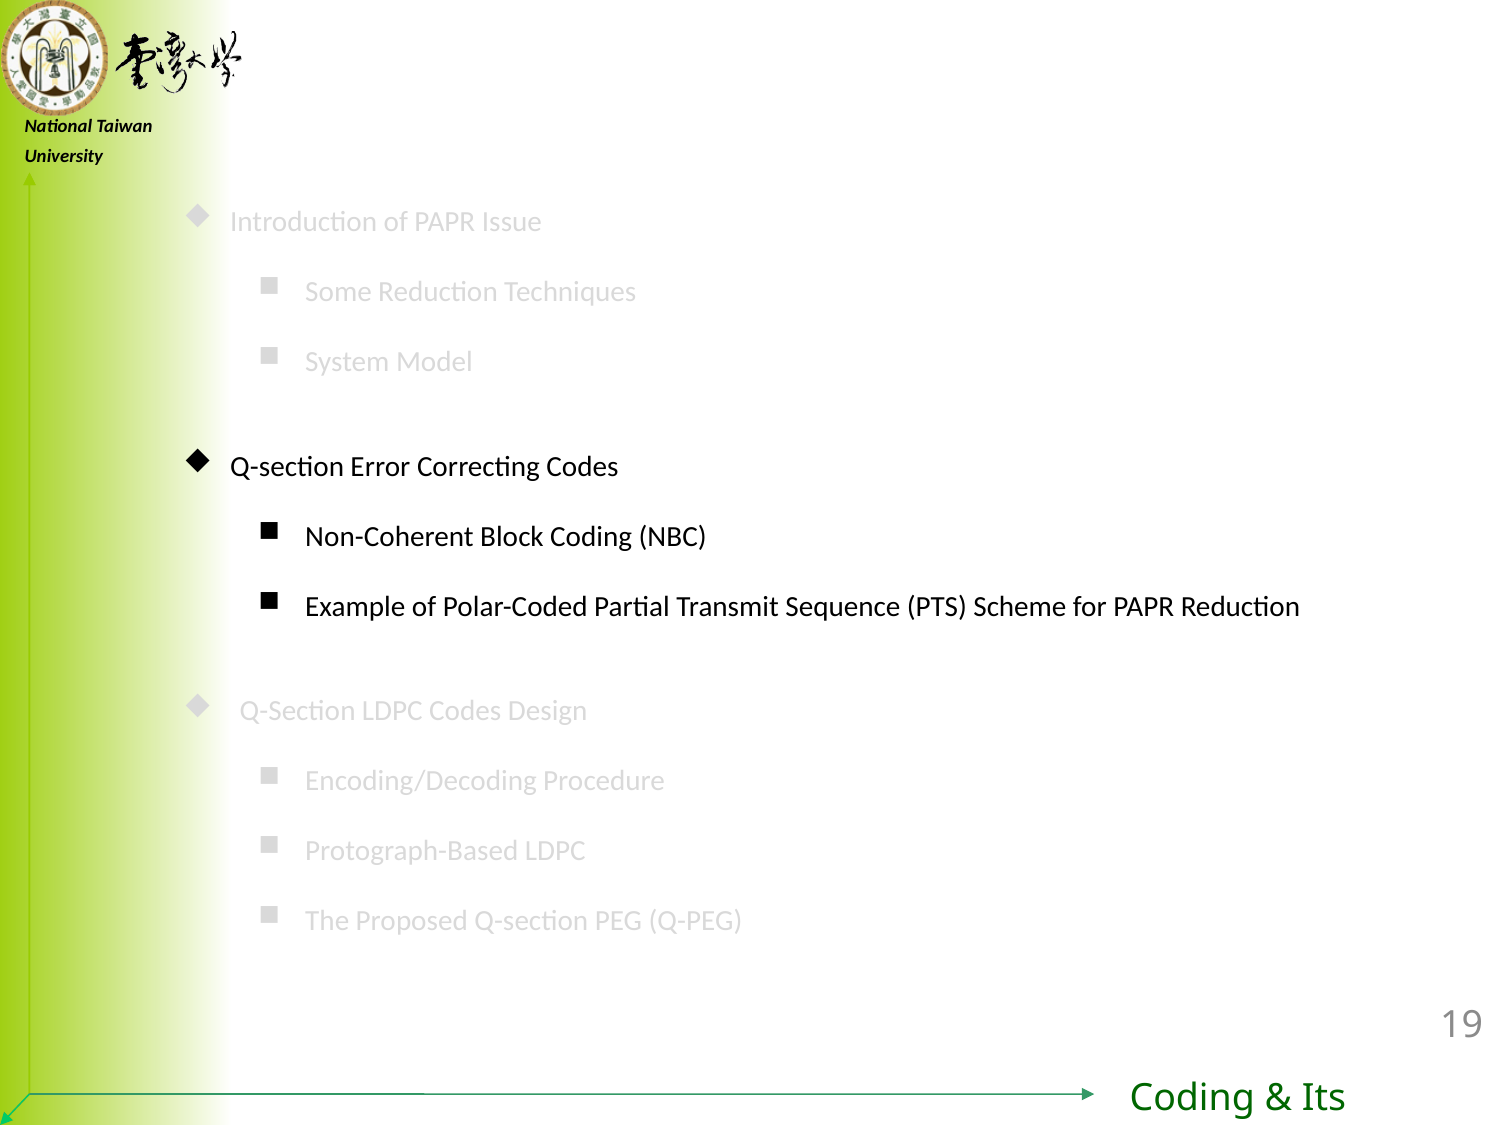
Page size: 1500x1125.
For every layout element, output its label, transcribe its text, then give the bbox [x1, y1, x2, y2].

text_box Introduction of PAPR Issue Some Reduction Techniques System Model Q-section Error Correcting Codes Non-Coherent Block Coding (NBC) Example of Polar-Coded Partial Transmit Sequence (PTS) Scheme for PAPR Reduction Q-Section LDPC Codes Design Encoding/Decoding Procedure Protograph-Based LDPC The Proposed Q-section PEG (Q-PEG) [168, 194, 1342, 1084]
picture [0, 0, 247, 117]
